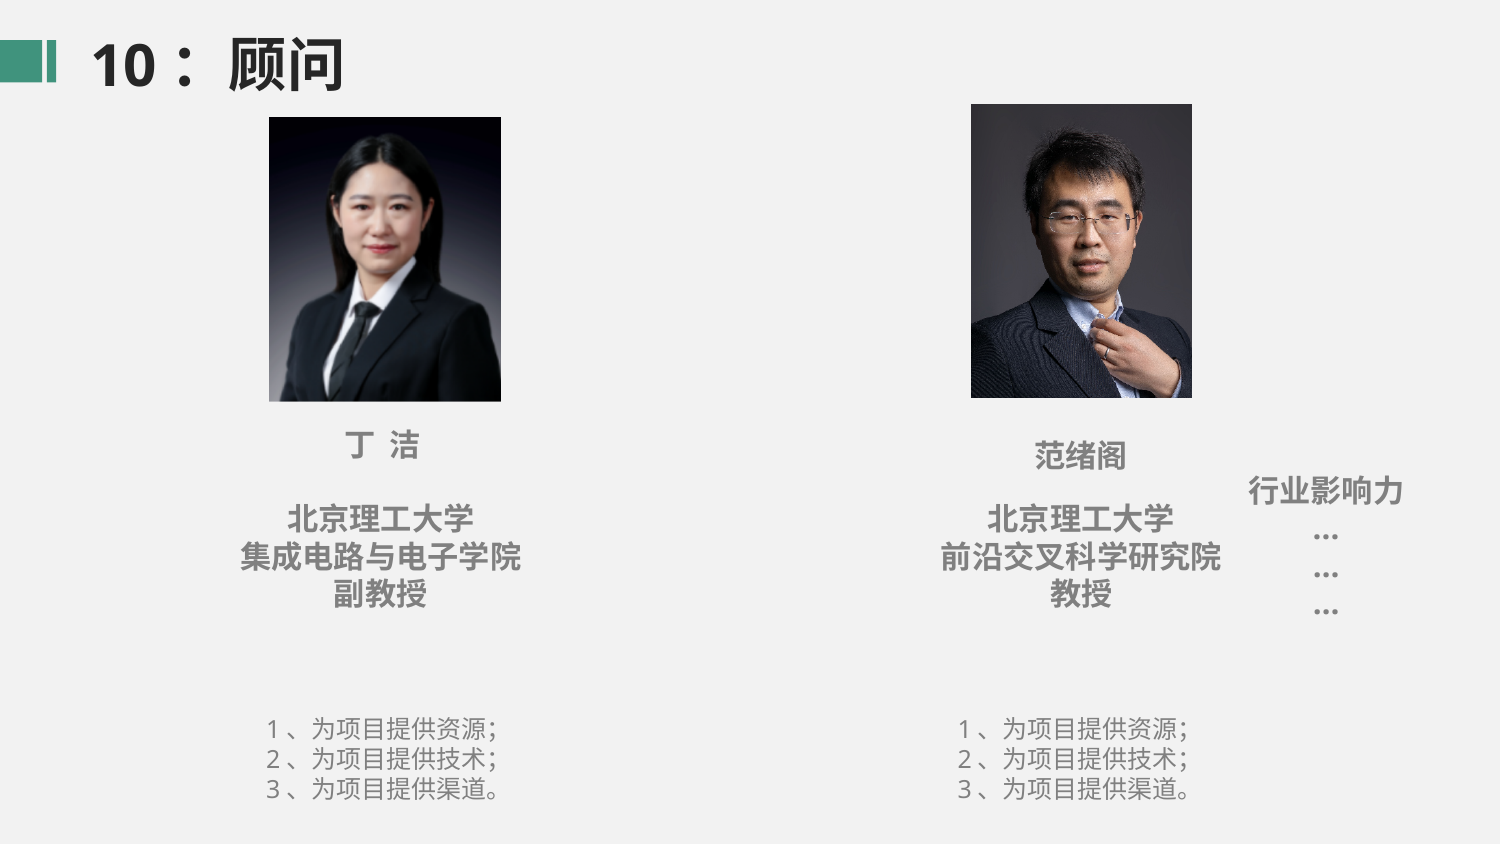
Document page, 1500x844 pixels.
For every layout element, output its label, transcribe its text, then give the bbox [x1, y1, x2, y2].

text_box 范绪阁 [1007, 428, 1156, 464]
text_box 10：顾问 [75, 20, 652, 106]
picture [269, 117, 501, 403]
text_box 北京理工大学 集成电路与电子学院 副教授 [173, 492, 588, 654]
text_box 丁 洁 [308, 417, 457, 453]
text_box 1、为项目提供资源； 2、为项目提供技术； 3、为项目提供渠道。 [942, 706, 1220, 818]
text_box 1、为项目提供资源； 2、为项目提供技术； 3、为项目提供渠道。 [251, 706, 529, 818]
text_box 行业影响力 ... … … [1212, 463, 1440, 626]
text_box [0, 40, 57, 83]
text_box 北京理工大学 前沿交叉科学研究院 教授 [874, 492, 1289, 654]
picture [971, 104, 1192, 398]
